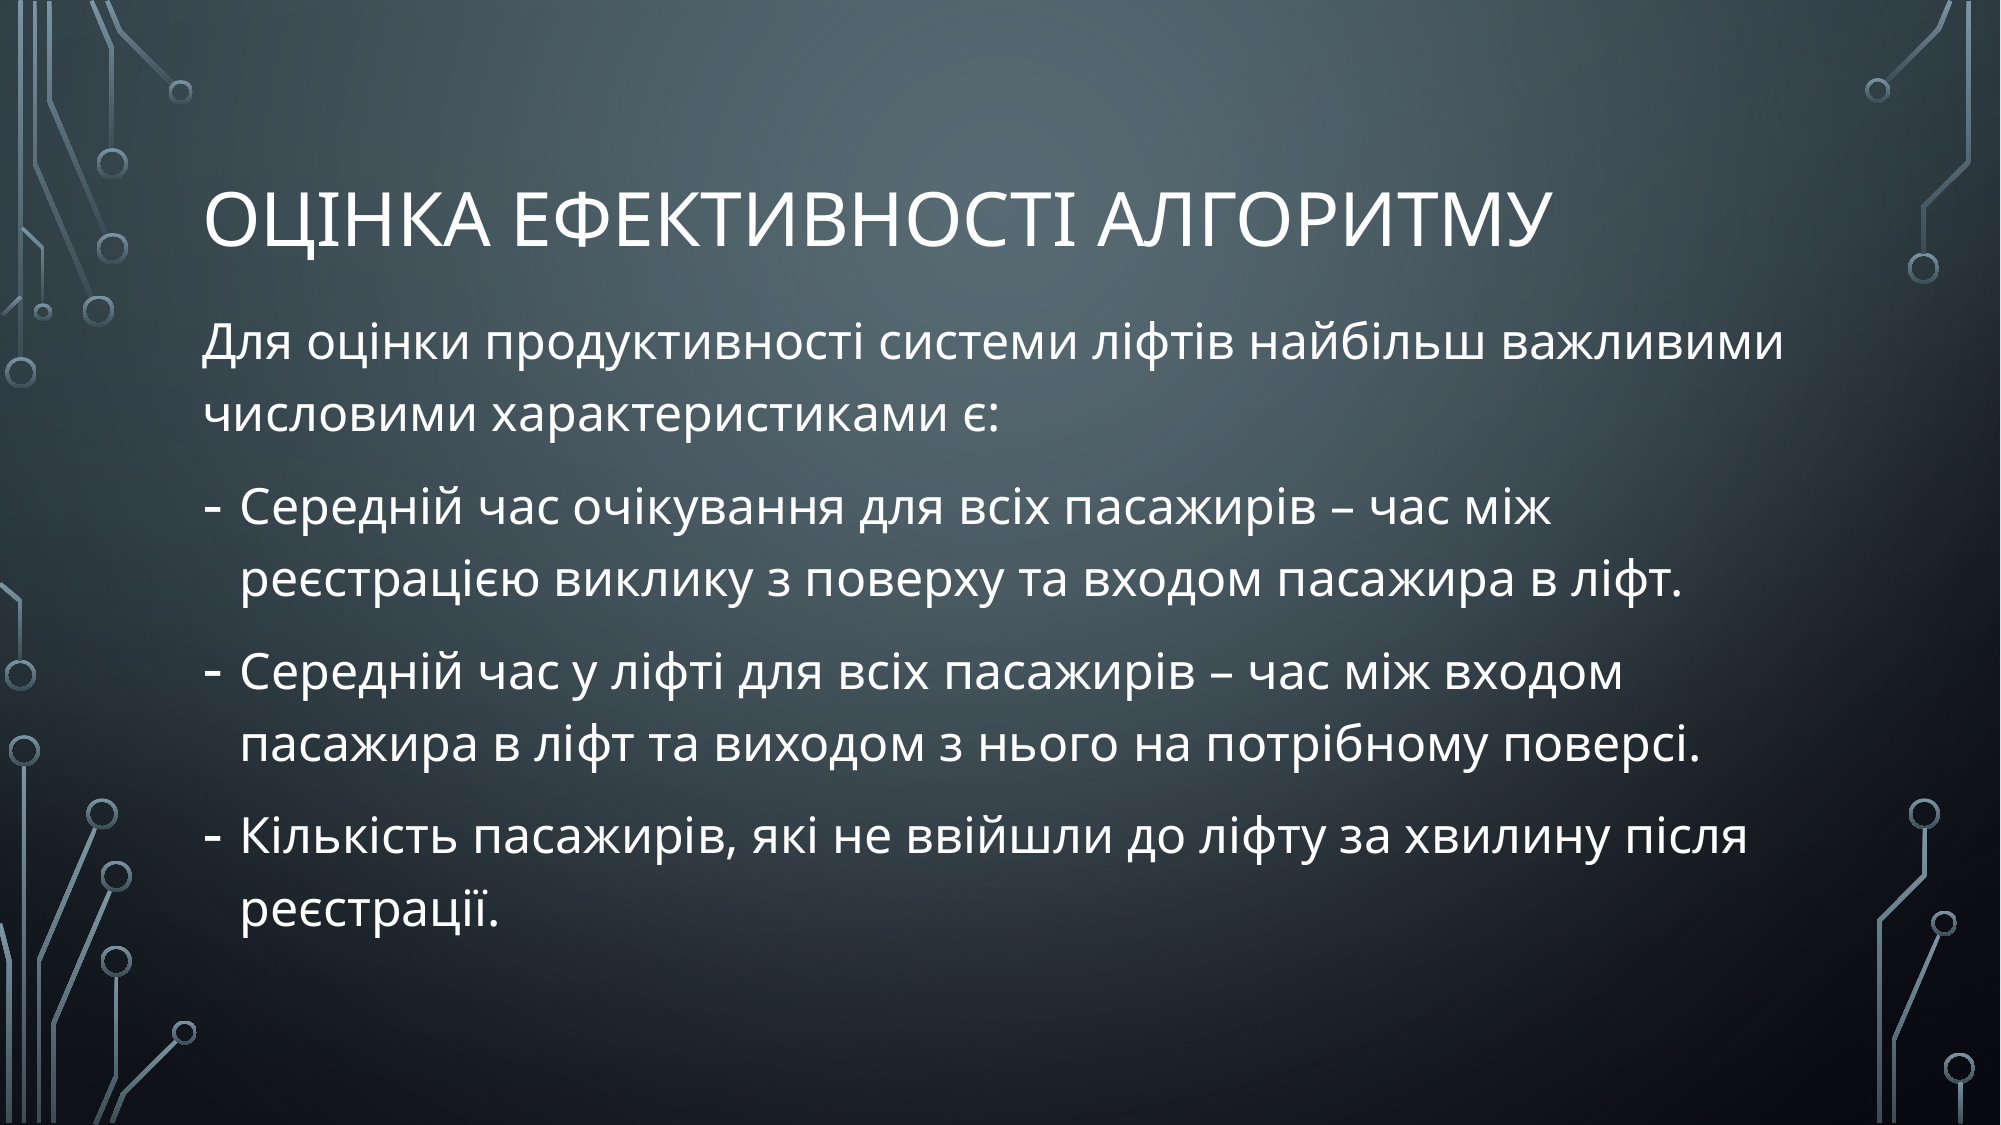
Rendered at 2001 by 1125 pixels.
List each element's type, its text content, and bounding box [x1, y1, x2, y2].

title Оцінка ефективності алгоритму [187, 101, 1813, 290]
list Для оцінки продуктивності системи ліфтів найбільш важливими числовими характеристиками є: Середній час очікування для всіх пасажирів – час між реєстрацією виклику з поверху та входом пасажира в ліфт. Середній час у ліфті для всіх пасажирів – час між входом пасажира в ліфт та виходом з нього на потрібному поверсі. Кількість пасажирів, які не ввійшли до ліфту за хвилину після реєстрації. [187, 290, 1813, 950]
